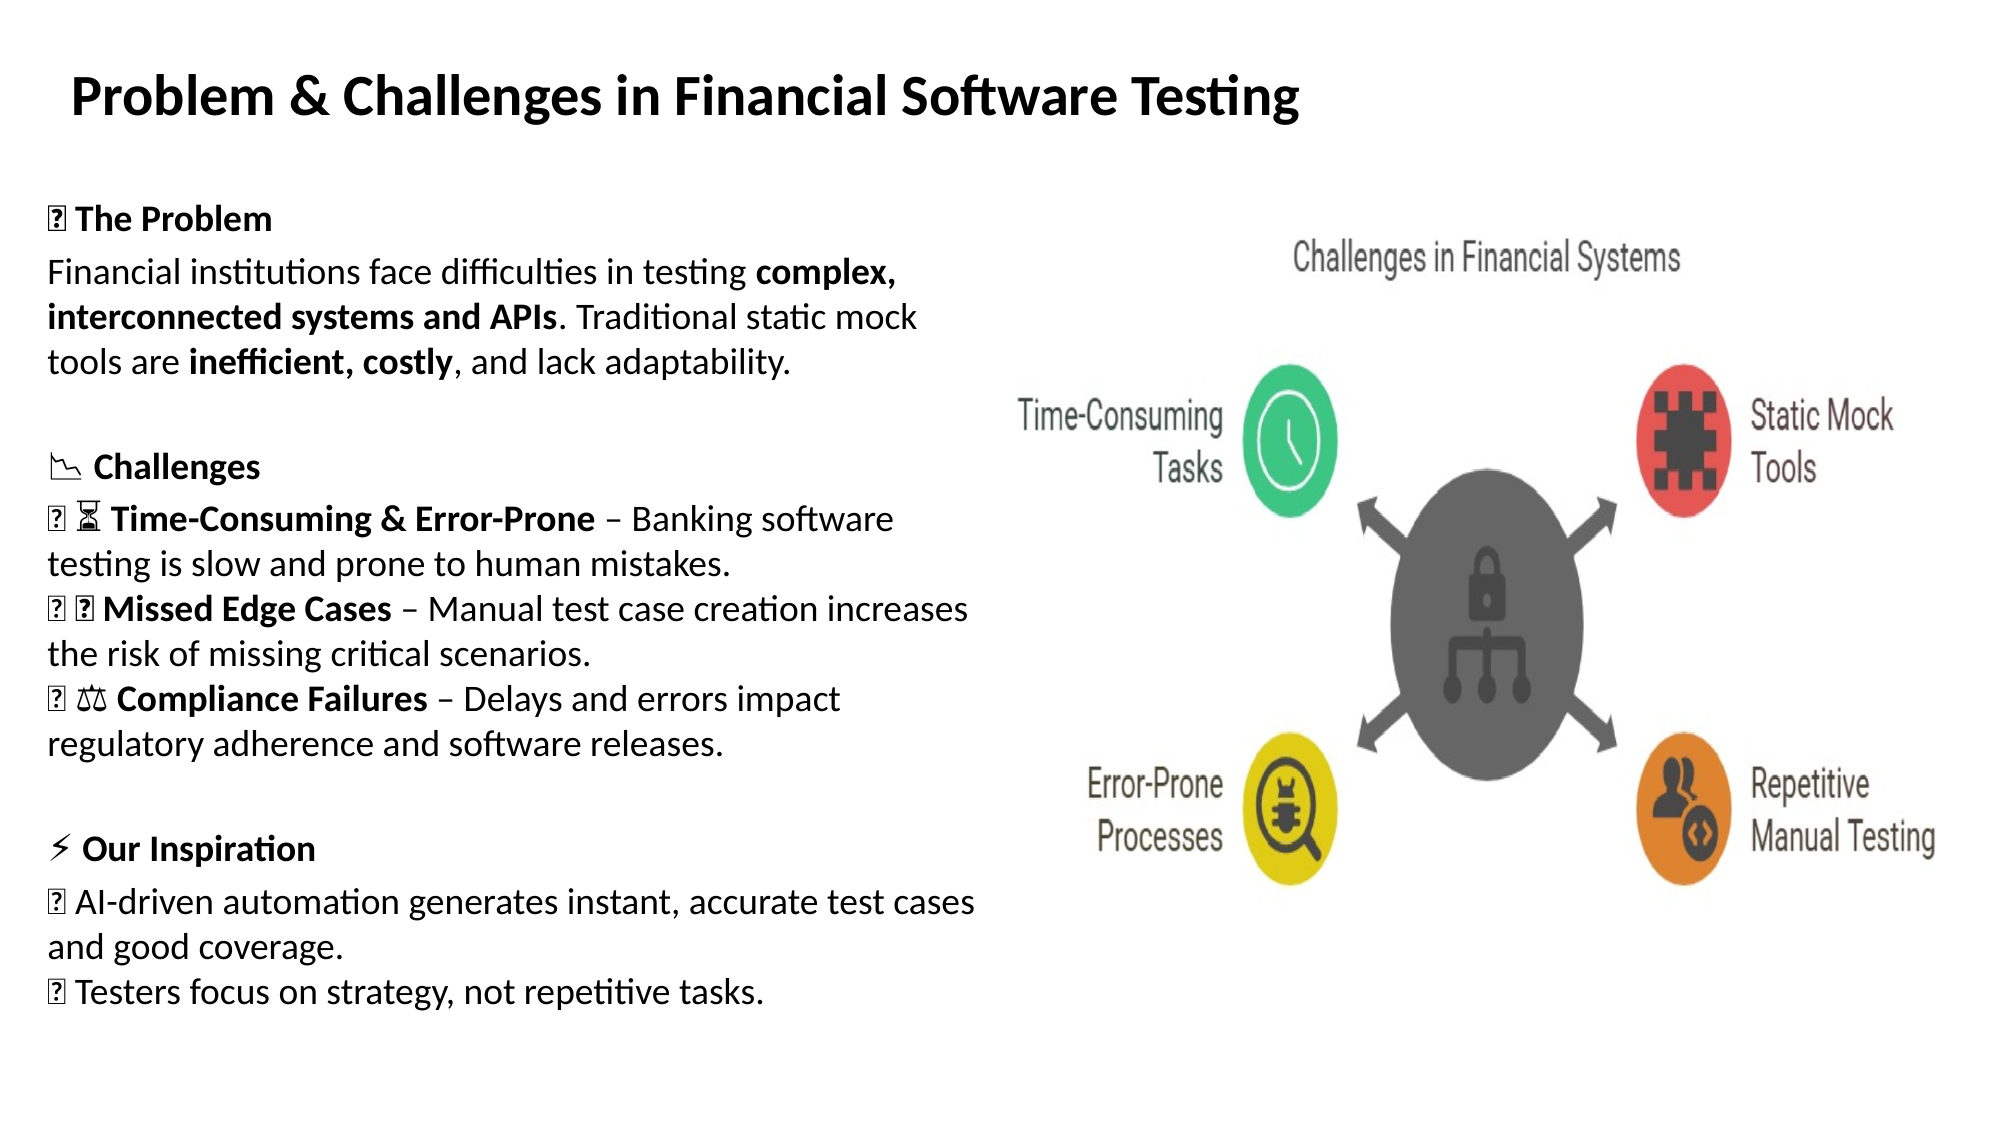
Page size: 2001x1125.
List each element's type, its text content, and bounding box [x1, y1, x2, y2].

list 🚨 The Problem Financial institutions face difficulties in testing complex, interconnected systems and APIs. Traditional static mock tools are inefficient, costly, and lack adaptability. 📉 Challenges 🔹 ⏳ Time-Consuming & Error-Prone – Banking software testing is slow and prone to human mistakes. 🔹 🐞 Missed Edge Cases – Manual test case creation increases the risk of missing critical scenarios. 🔹 ⚖️ Compliance Failures – Delays and errors impact regulatory adherence and software releases. ⚡ Our Inspiration ✅ AI-driven automation generates instant, accurate test cases and good coverage. ✅ Testers focus on strategy, not repetitive tasks. [32, 186, 1000, 1015]
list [999, 186, 1951, 953]
text_box Problem & Challenges in Financial Software Testing [55, 48, 1569, 137]
